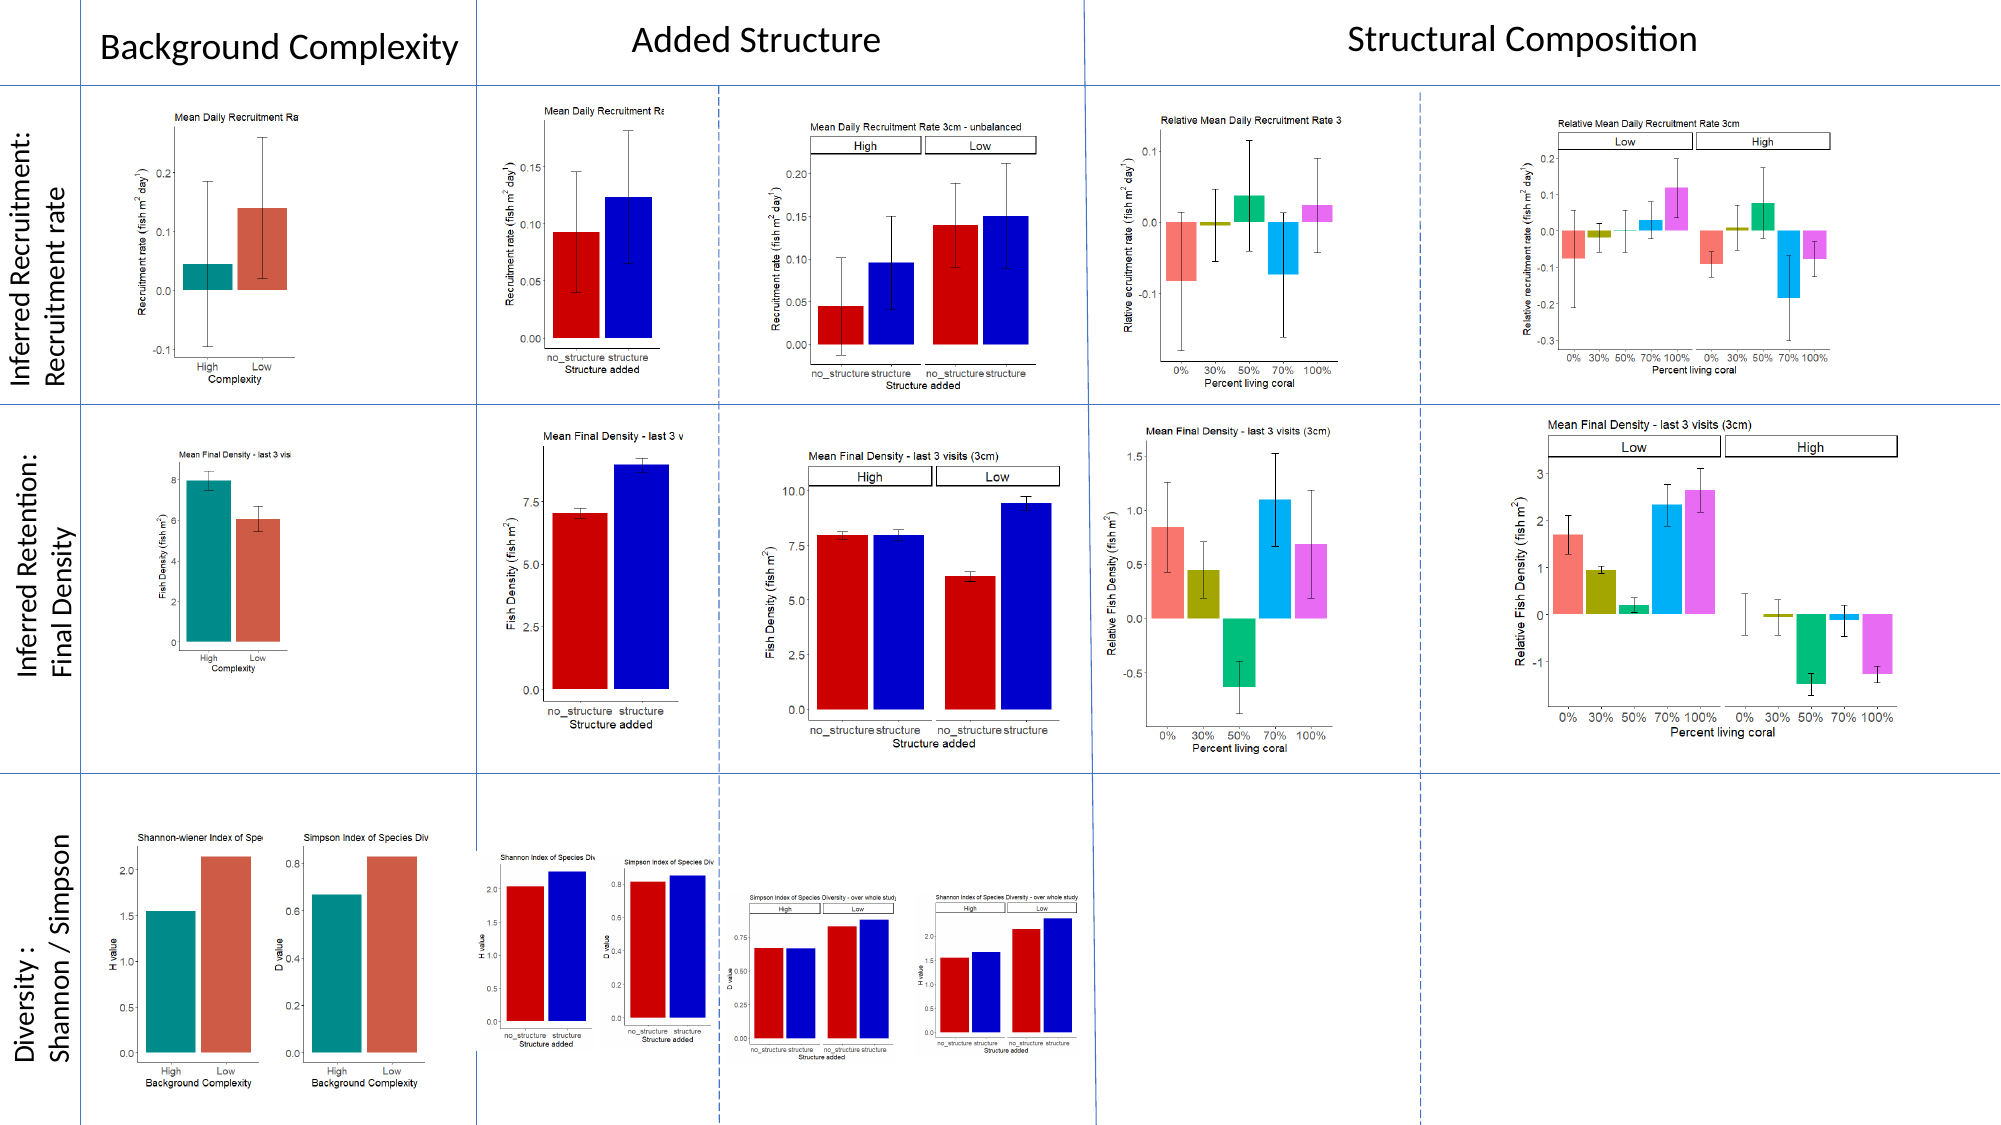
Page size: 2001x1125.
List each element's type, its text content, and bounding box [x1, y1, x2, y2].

picture [1514, 115, 1834, 381]
text_box Inferred Recruitment: Recruitment rate [0, 116, 78, 403]
picture [270, 829, 429, 1094]
picture [756, 446, 1064, 754]
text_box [1083, 774, 1097, 1125]
picture [1114, 111, 1342, 395]
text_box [1083, 0, 1097, 85]
text_box Diversity : Shannon / Simpson [0, 819, 80, 1079]
text_box Added Structure [616, 7, 897, 68]
picture [724, 892, 896, 1064]
picture [1505, 414, 1902, 746]
text_box Background Complexity [85, 14, 475, 75]
picture [600, 856, 714, 1046]
text_box Inferred Retention: Final Density [0, 439, 80, 694]
picture [104, 829, 263, 1094]
picture [152, 447, 291, 678]
picture [497, 426, 683, 735]
picture [763, 118, 1040, 395]
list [497, 102, 664, 379]
picture [129, 108, 299, 391]
picture [1098, 422, 1337, 760]
picture [915, 892, 1079, 1056]
picture [475, 851, 595, 1051]
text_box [1083, 86, 1097, 403]
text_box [1083, 405, 1097, 773]
text_box Inferred Retention: Final Density [81, 439, 85, 694]
text_box Structural Composition [1332, 6, 1714, 67]
